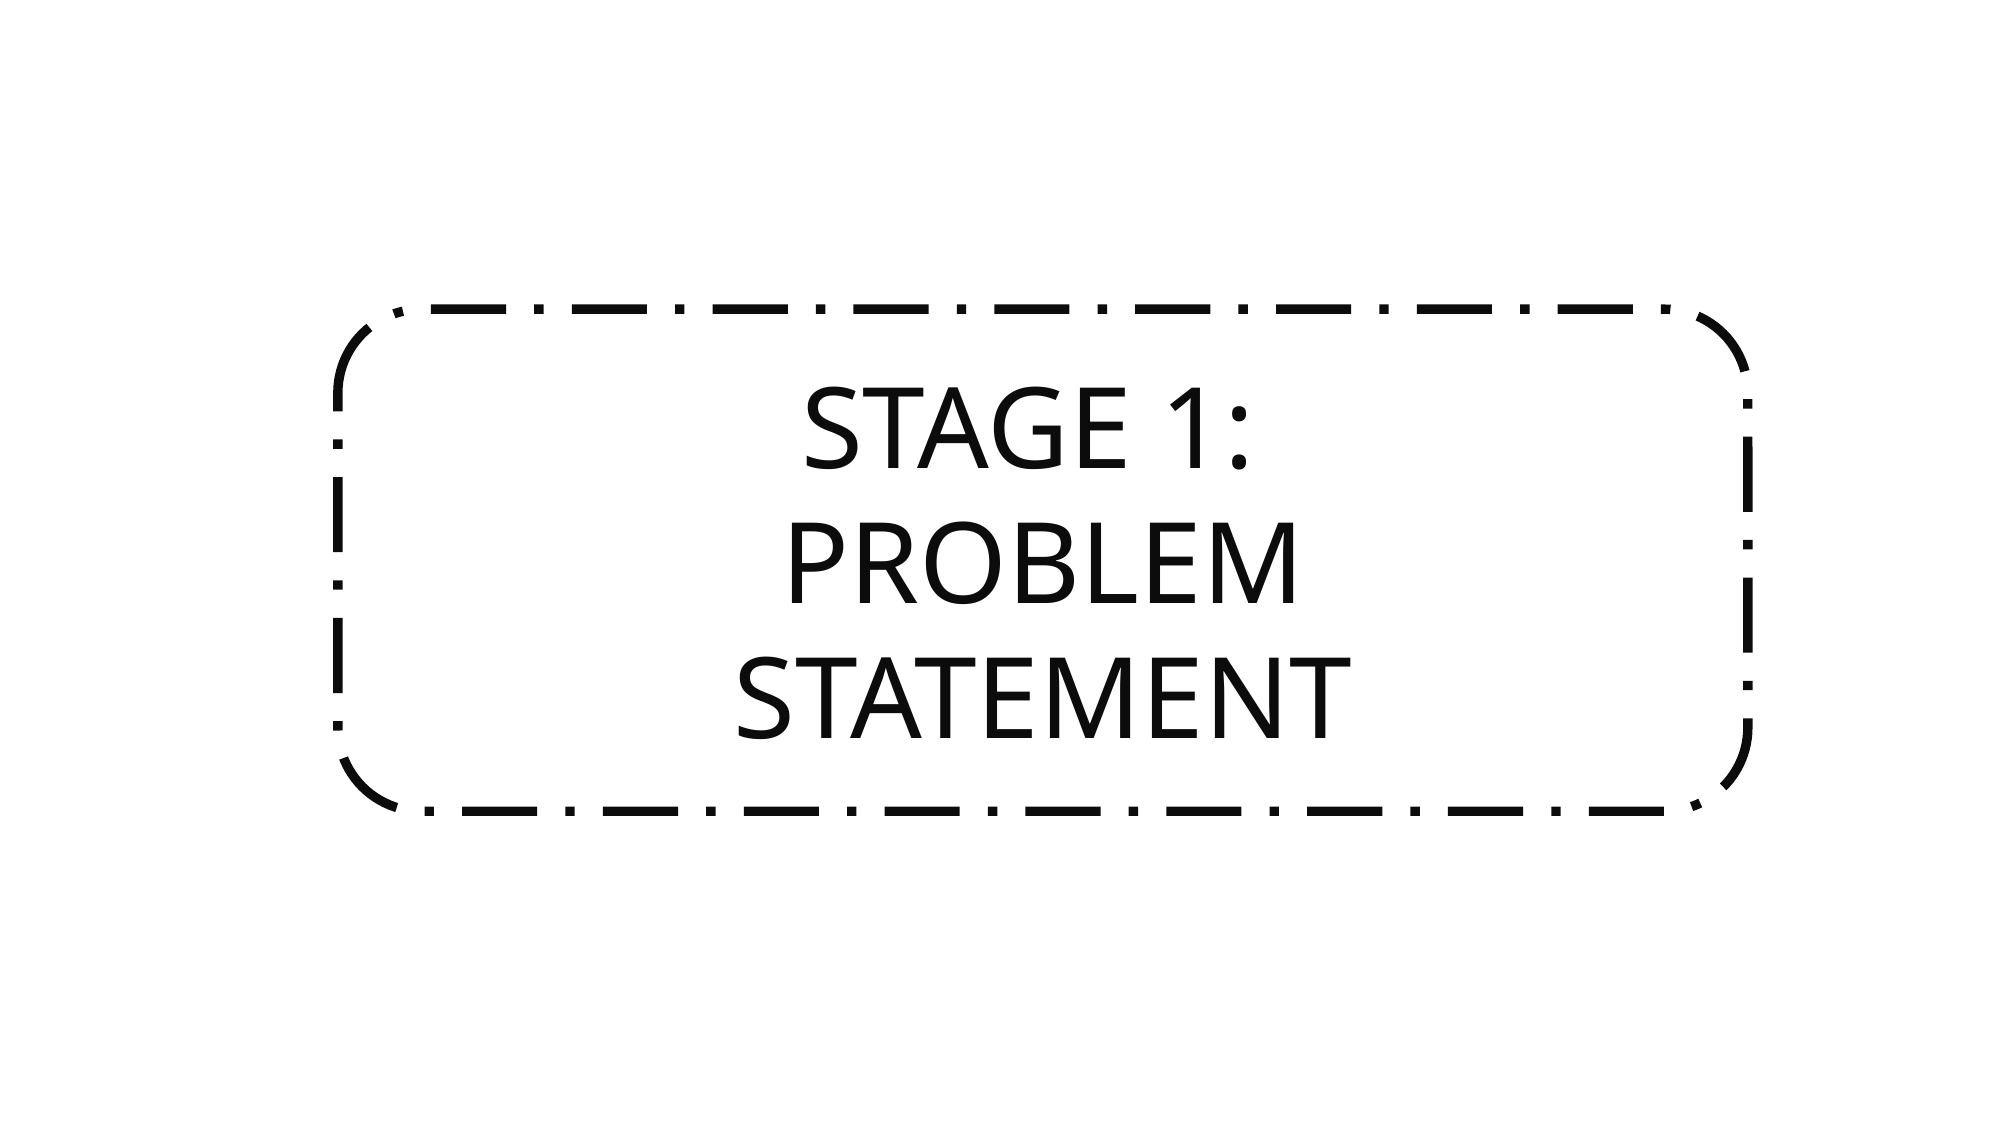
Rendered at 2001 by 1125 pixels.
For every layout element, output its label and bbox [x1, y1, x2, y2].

text_box [337, 309, 1748, 812]
